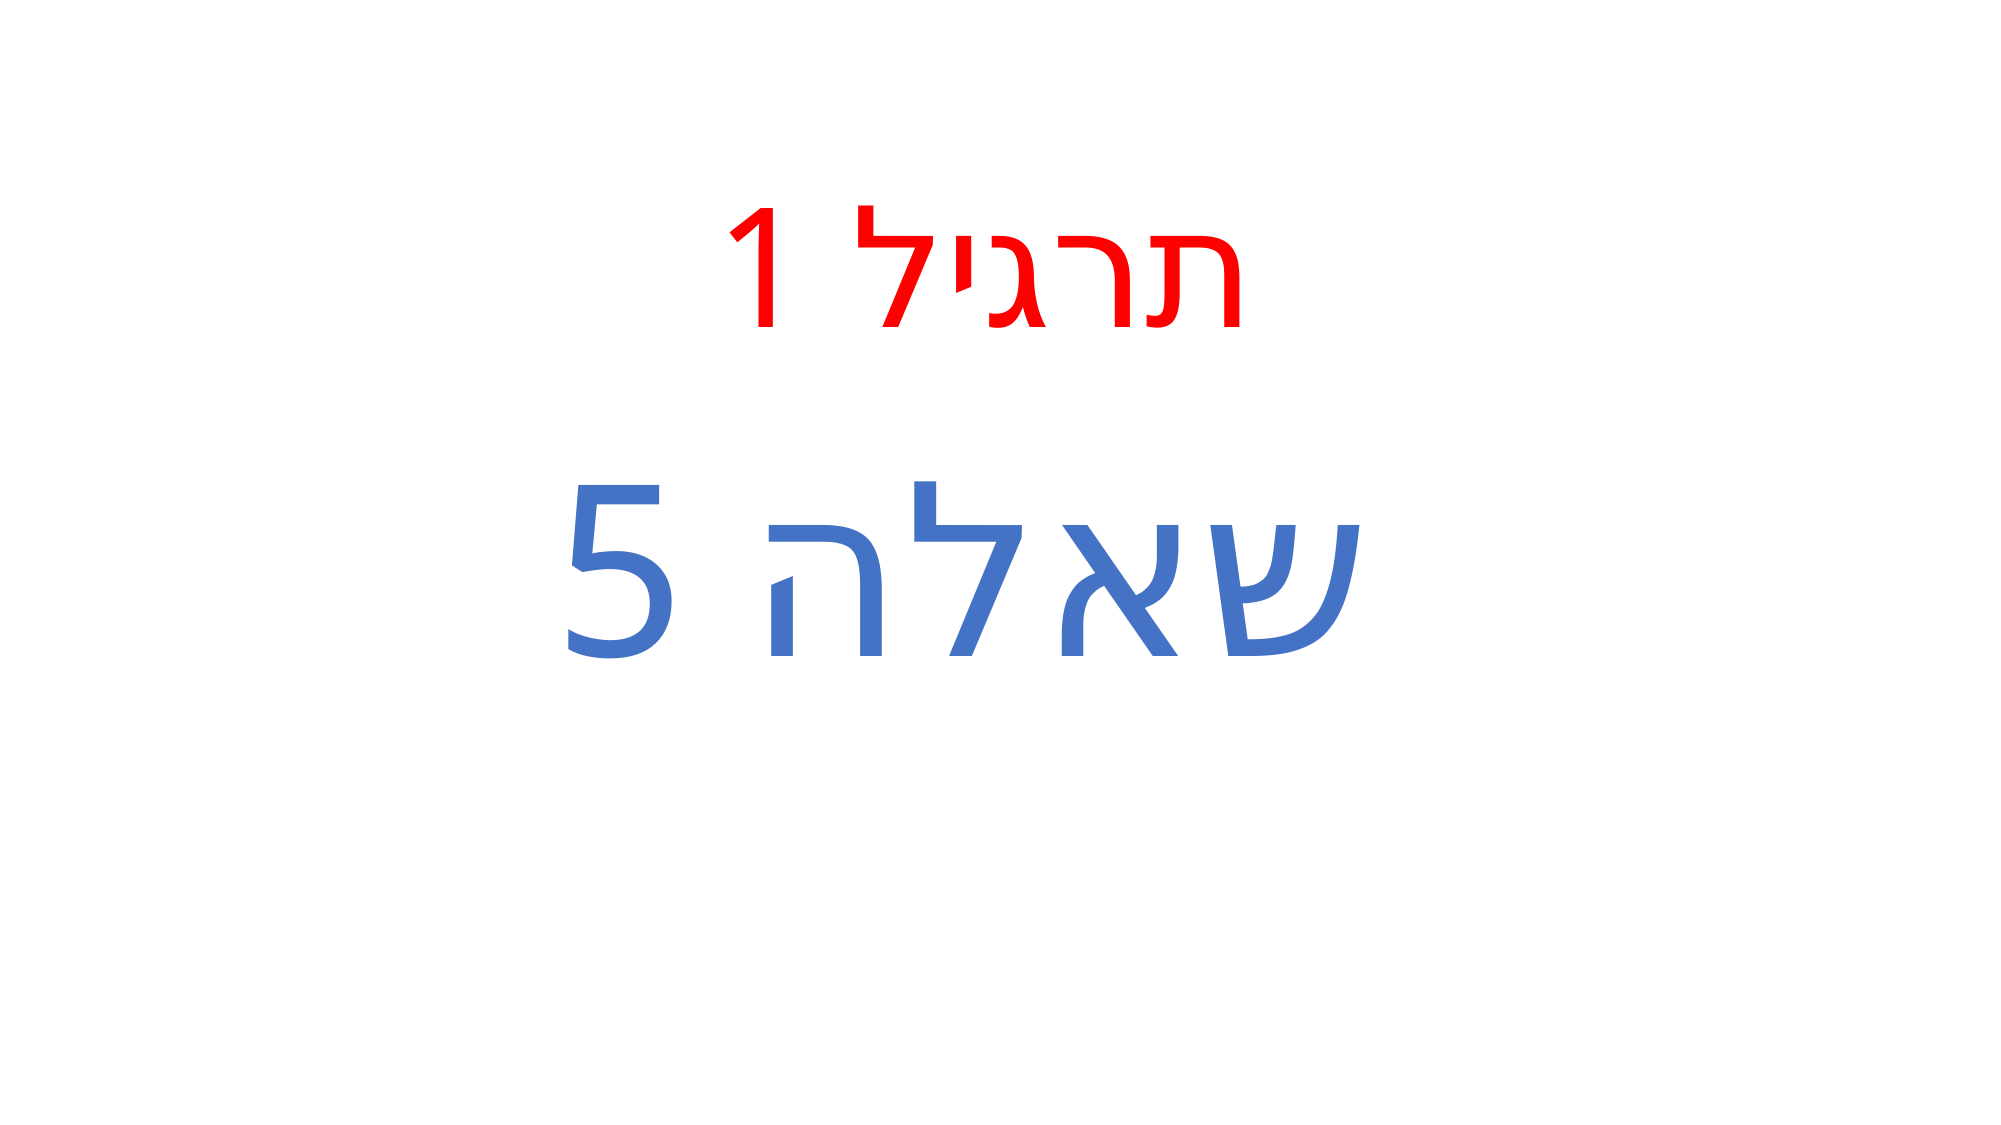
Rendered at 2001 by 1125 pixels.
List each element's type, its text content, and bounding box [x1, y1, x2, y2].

text_box תרגיל 1 [408, 153, 1271, 369]
text_box שאלה 5 [522, 409, 1385, 712]
